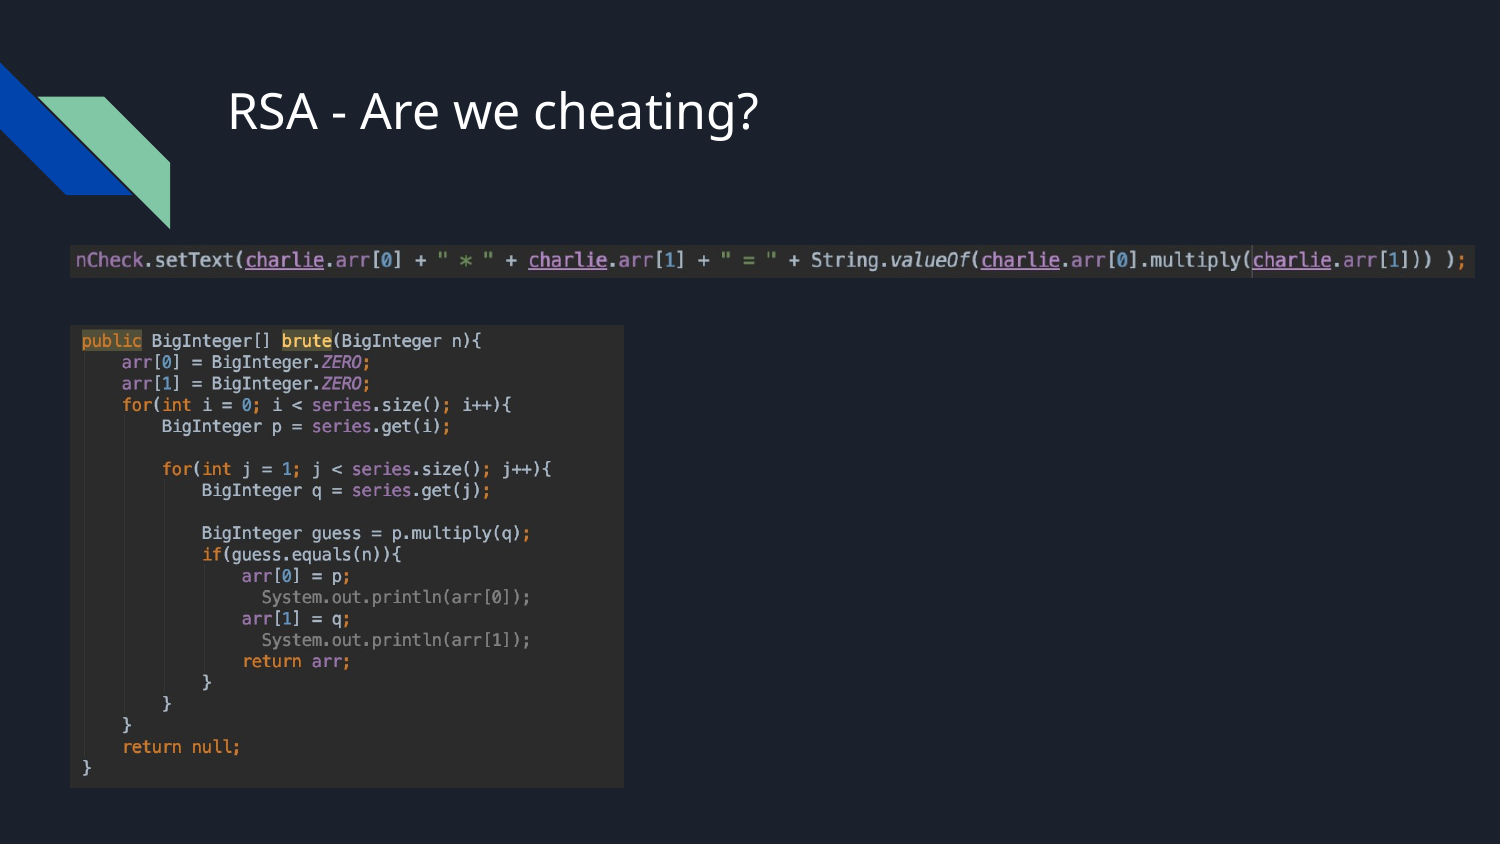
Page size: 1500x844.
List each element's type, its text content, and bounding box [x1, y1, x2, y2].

title RSA - Are we cheating? [212, 64, 1368, 215]
picture [70, 245, 1476, 278]
picture [70, 325, 624, 789]
